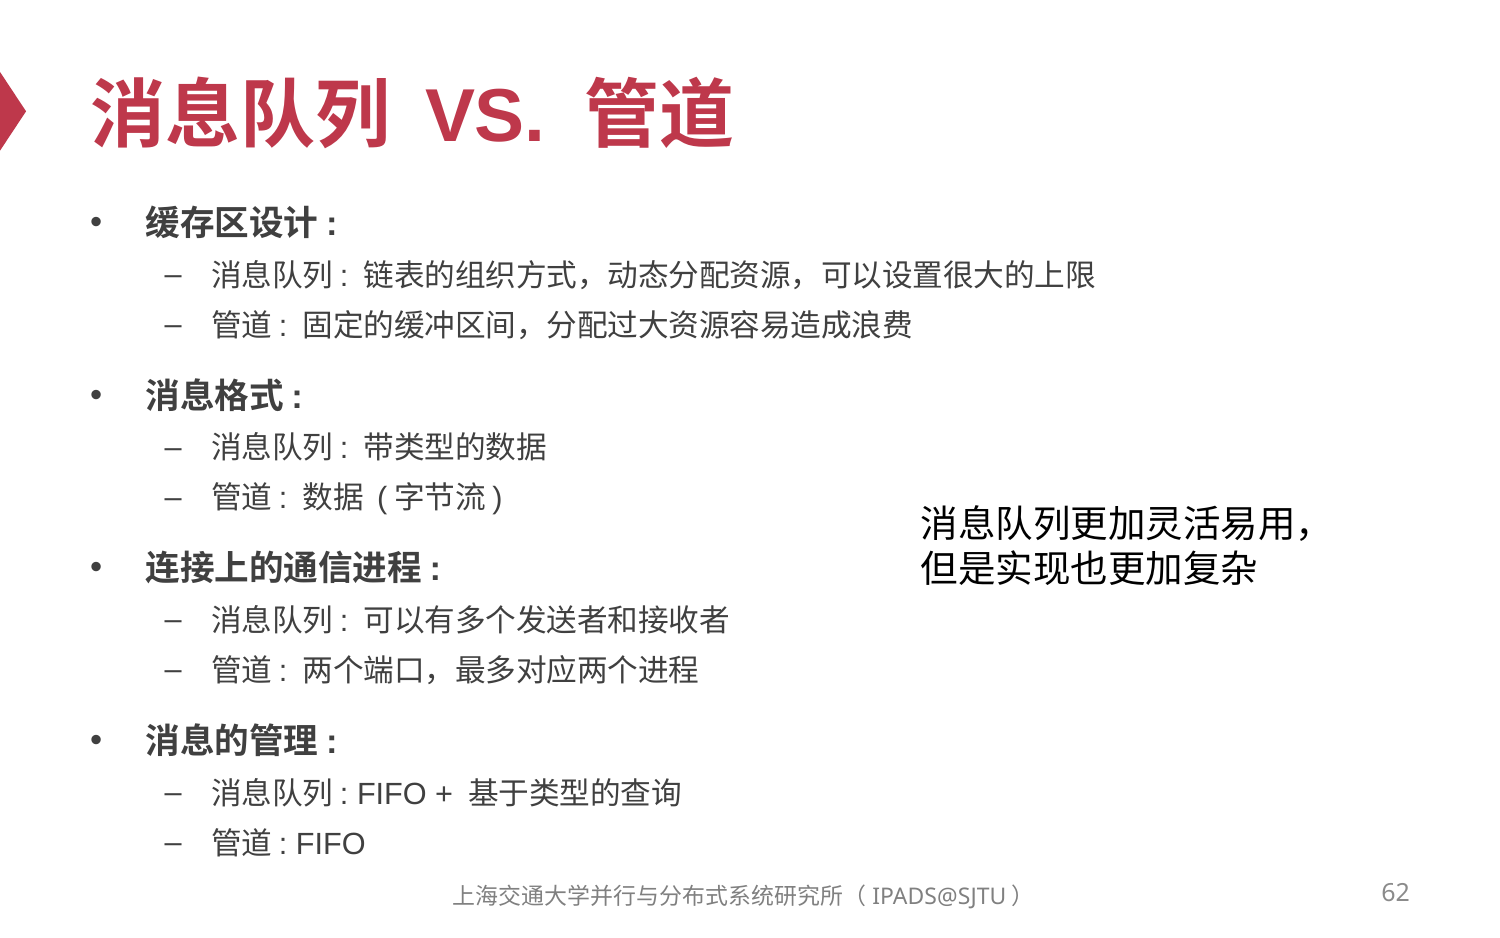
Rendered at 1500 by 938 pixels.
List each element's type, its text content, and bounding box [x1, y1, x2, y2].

text_box 消息队列更加灵活易用， 但是实现也更加复杂 [905, 492, 1348, 598]
list 缓存区设计: 消息队列: 链表的组织方式，动态分配资源，可以设置很大的上限 管道: 固定的缓冲区间，分配过大资源容易造成浪费 消息格式: 消息队列: 带类型的数据 管道: 数据 (字节流) 连接上的通信进程: 消息队列: 可以有多个发送者和接收者 管道: 两个端口，最多对应两个进程 消息的管理: 消息队列: FIFO + 基于类型的查询 管道: FIFO [75, 185, 1425, 871]
footer 上海交通大学并行与分布式系统研究所（IPADS@SJTU） [418, 870, 1069, 921]
title 消息队列 VS. 管道 [75, 37, 1425, 185]
slide_number 62 [1074, 868, 1425, 919]
